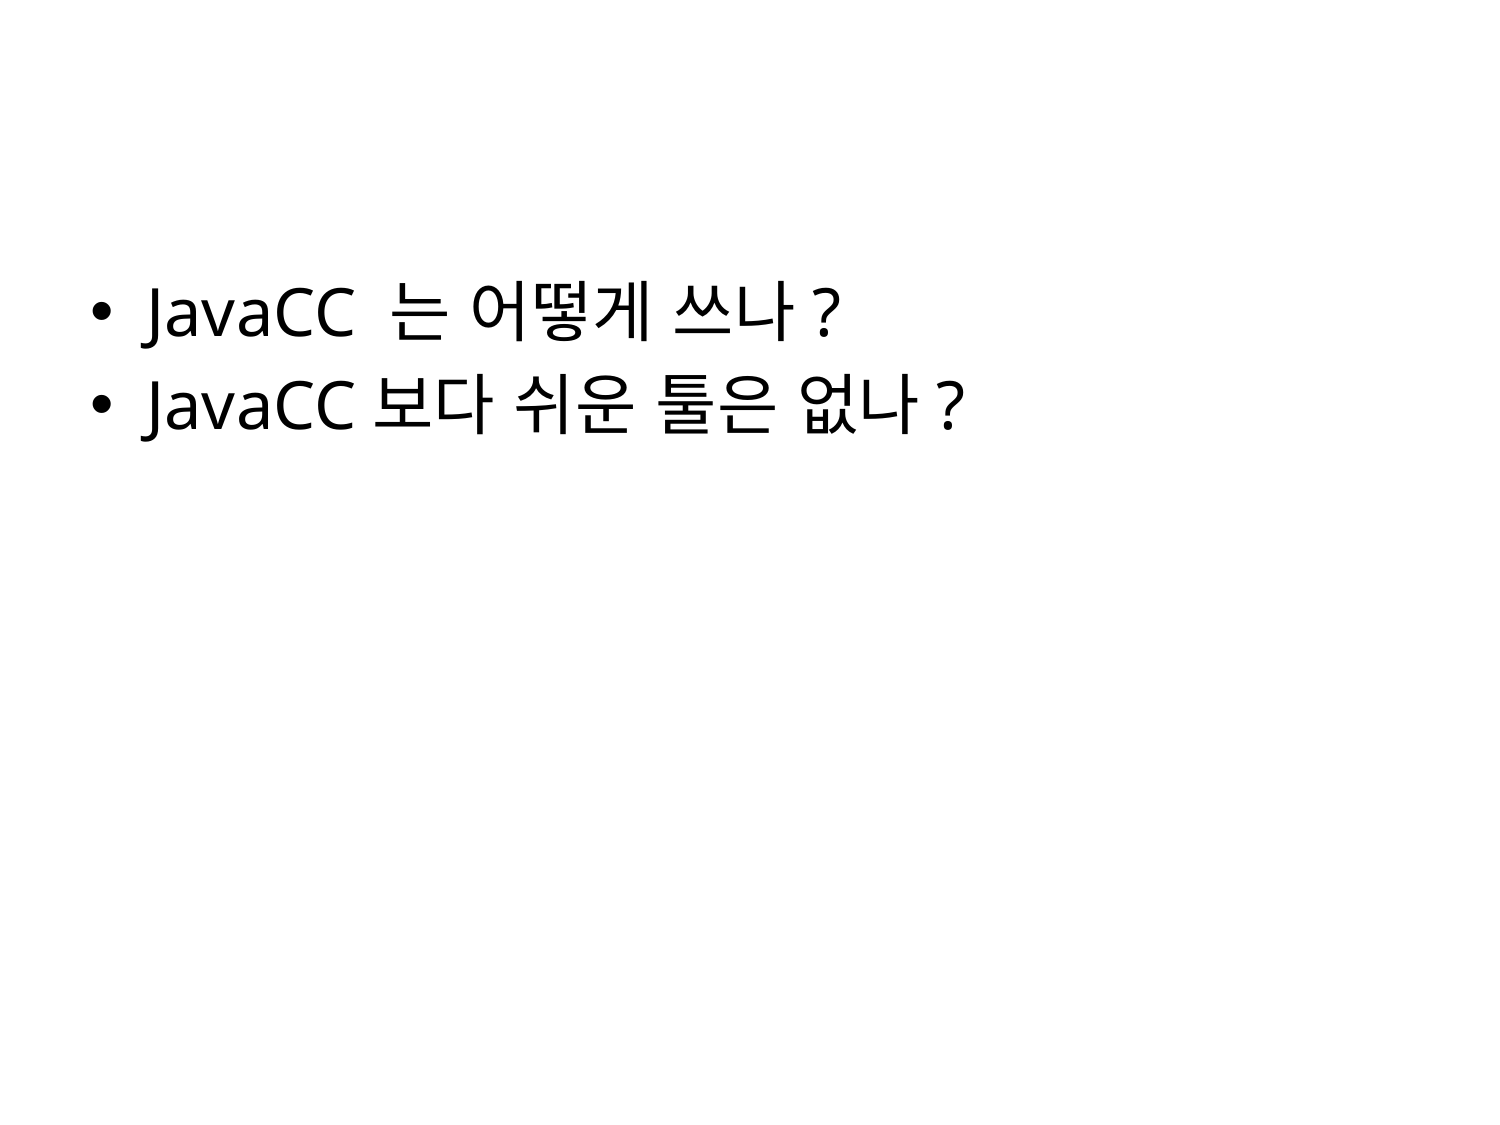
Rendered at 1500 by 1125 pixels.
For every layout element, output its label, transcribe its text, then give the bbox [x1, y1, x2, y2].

list JavaCC 는 어떻게 쓰나? JavaCC보다 쉬운 툴은 없나? [75, 262, 1425, 1005]
